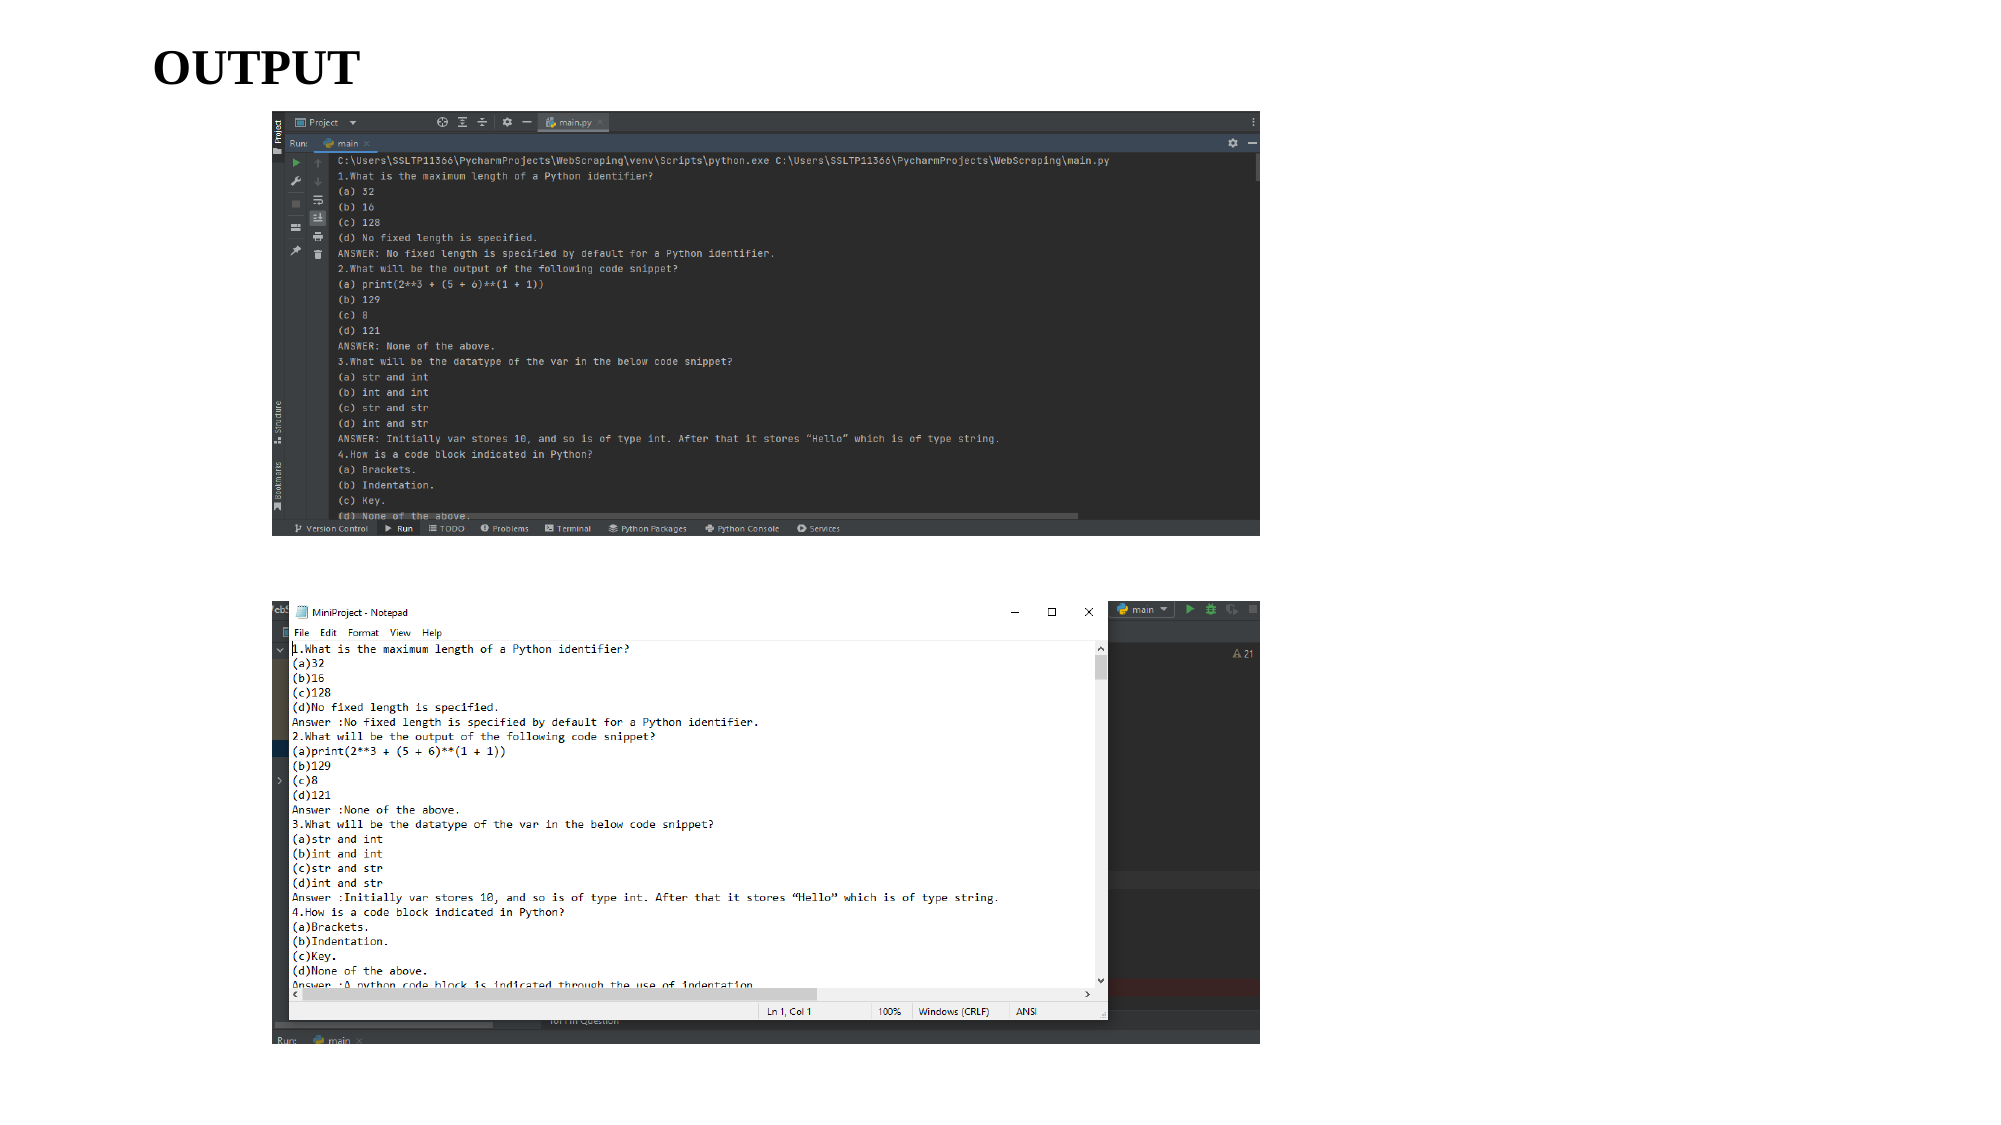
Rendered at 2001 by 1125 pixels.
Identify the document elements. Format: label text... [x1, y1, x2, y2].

picture [272, 111, 1260, 536]
list OUTPUT [137, 34, 1863, 1014]
picture [272, 601, 1260, 1044]
